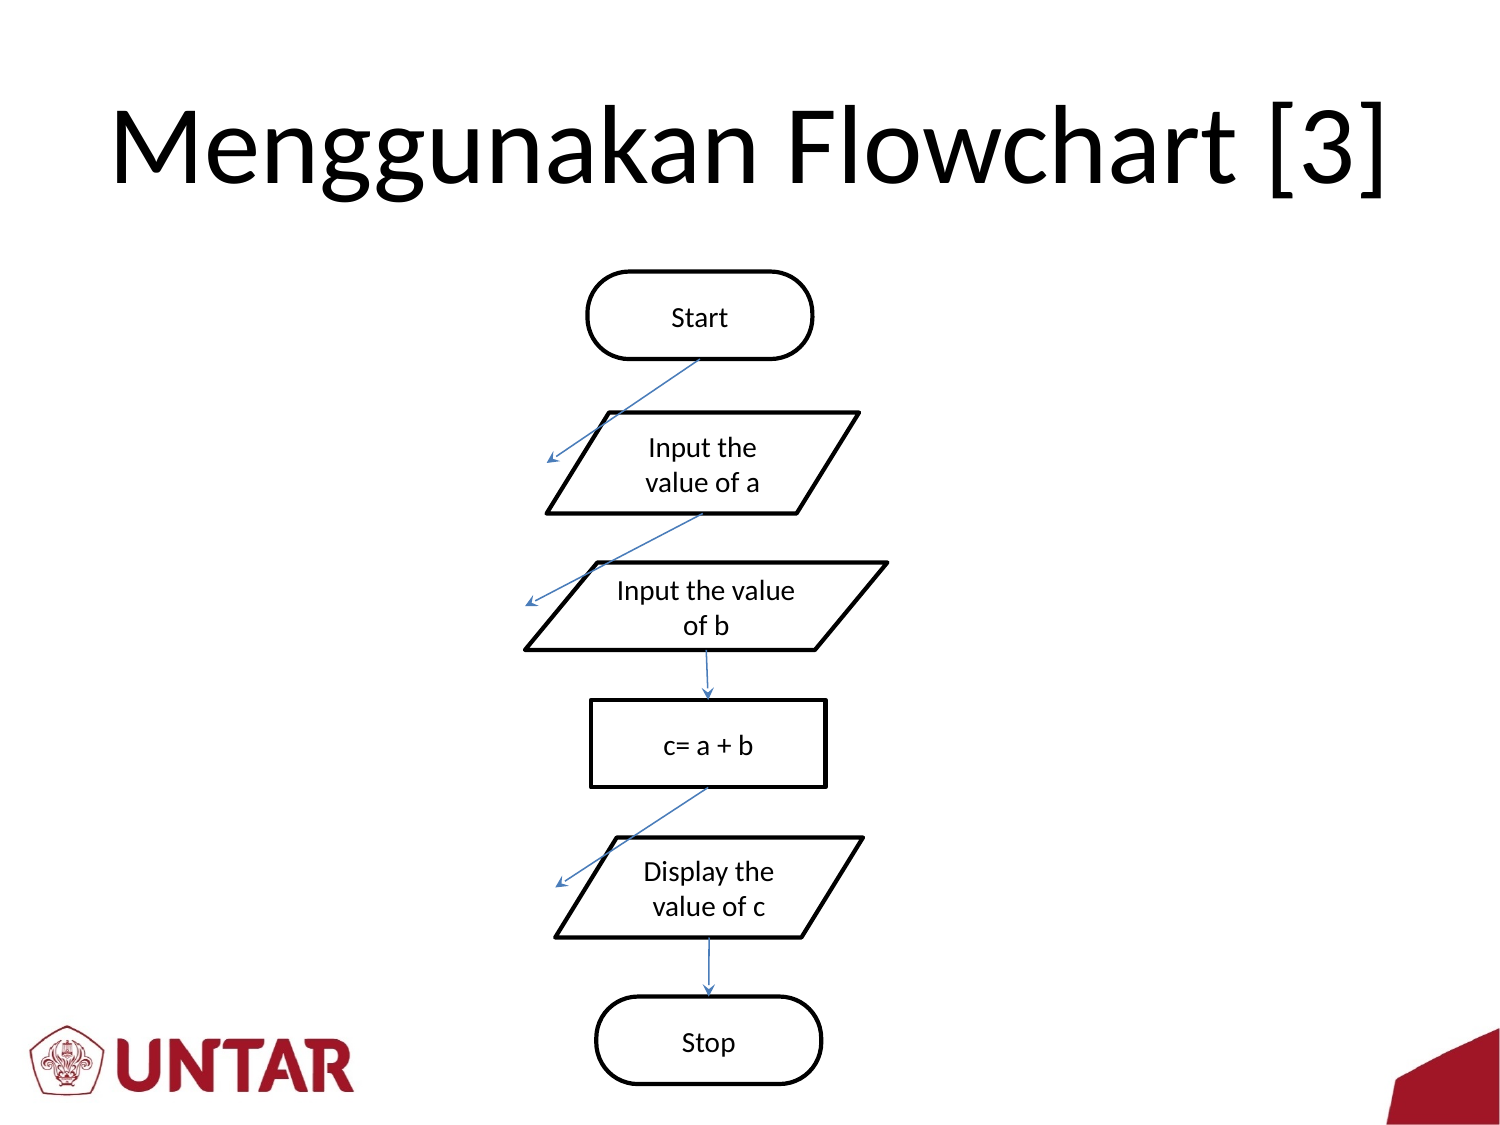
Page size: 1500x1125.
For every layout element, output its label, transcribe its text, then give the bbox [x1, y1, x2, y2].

text_box Start [587, 271, 813, 360]
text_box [705, 649, 709, 701]
title Menggunakan Flowchart [3] [75, 45, 1425, 233]
text_box c= a + b [590, 699, 826, 788]
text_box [699, 358, 703, 413]
text_box Stop [596, 996, 822, 1085]
picture [0, 0, 1500, 1125]
text_box Input the value of b [524, 562, 888, 650]
text_box Display the value of c [555, 837, 863, 938]
text_box Input the value of a [546, 412, 860, 514]
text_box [702, 513, 707, 563]
